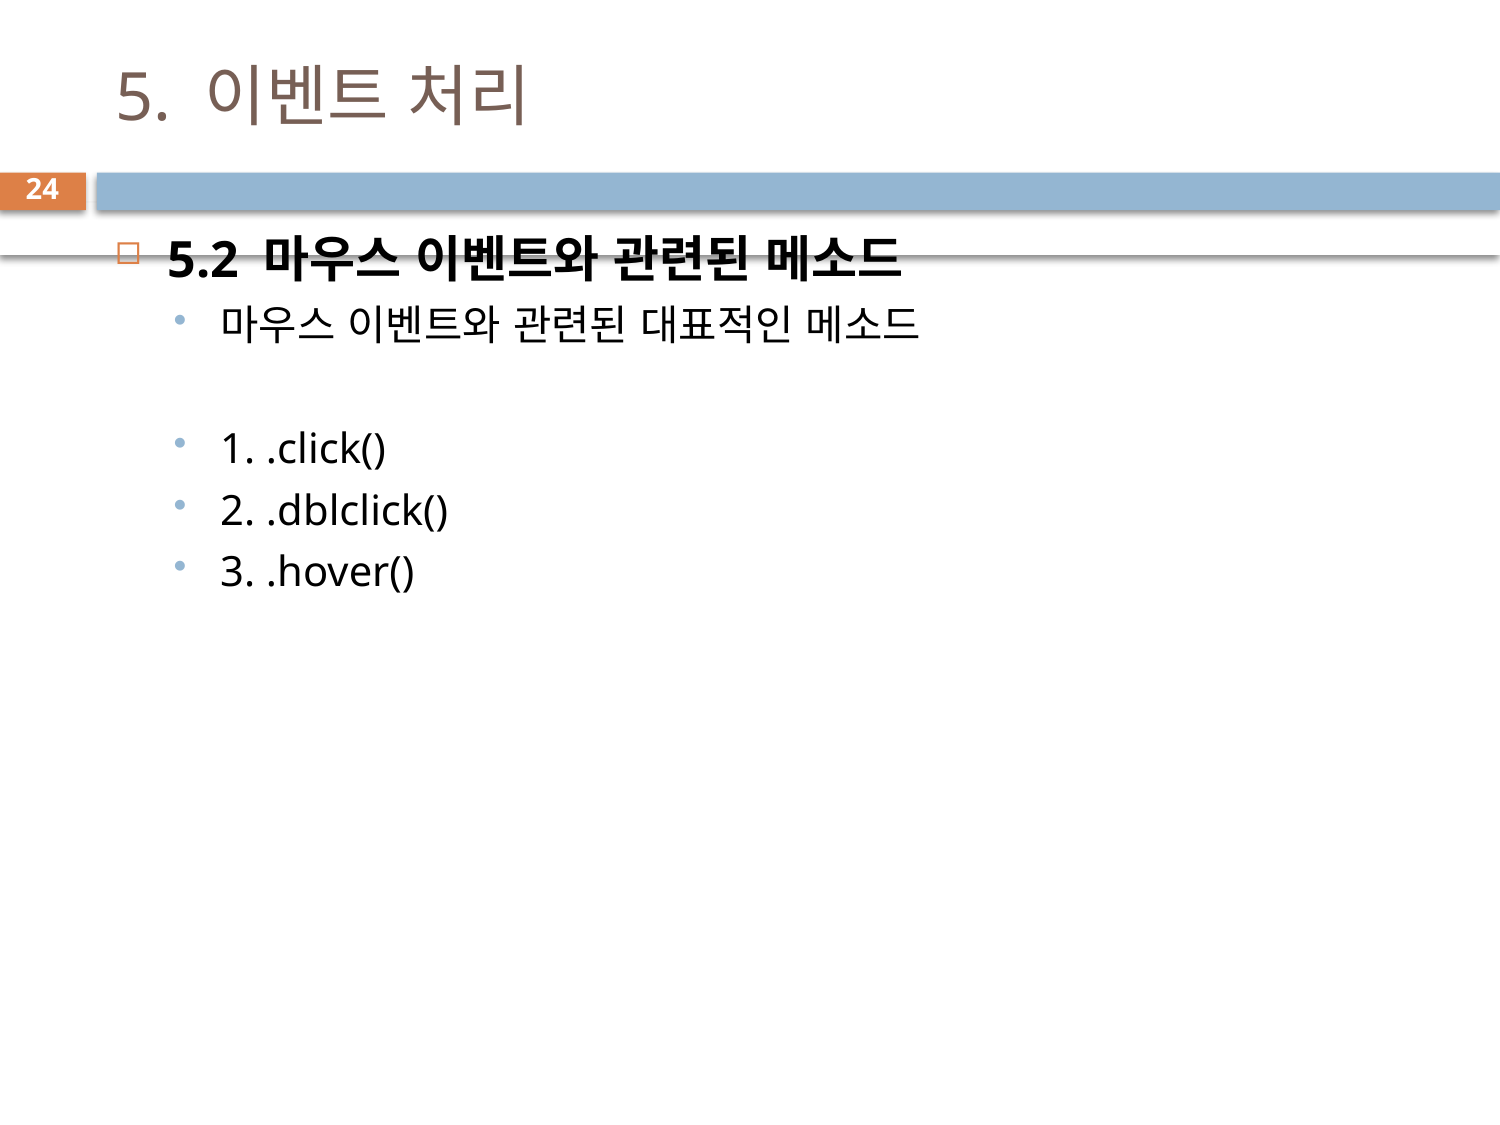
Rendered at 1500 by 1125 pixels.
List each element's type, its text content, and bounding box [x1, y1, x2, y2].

slide_number 24 [0, 170, 87, 211]
list 5.2 마우스 이벤트와 관련된 메소드 마우스 이벤트와 관련된 대표적인 메소드 1. .click() 2. .dblclick() 3. .hover() [100, 219, 1436, 1047]
title 5. 이벤트 처리 [100, 37, 1438, 149]
